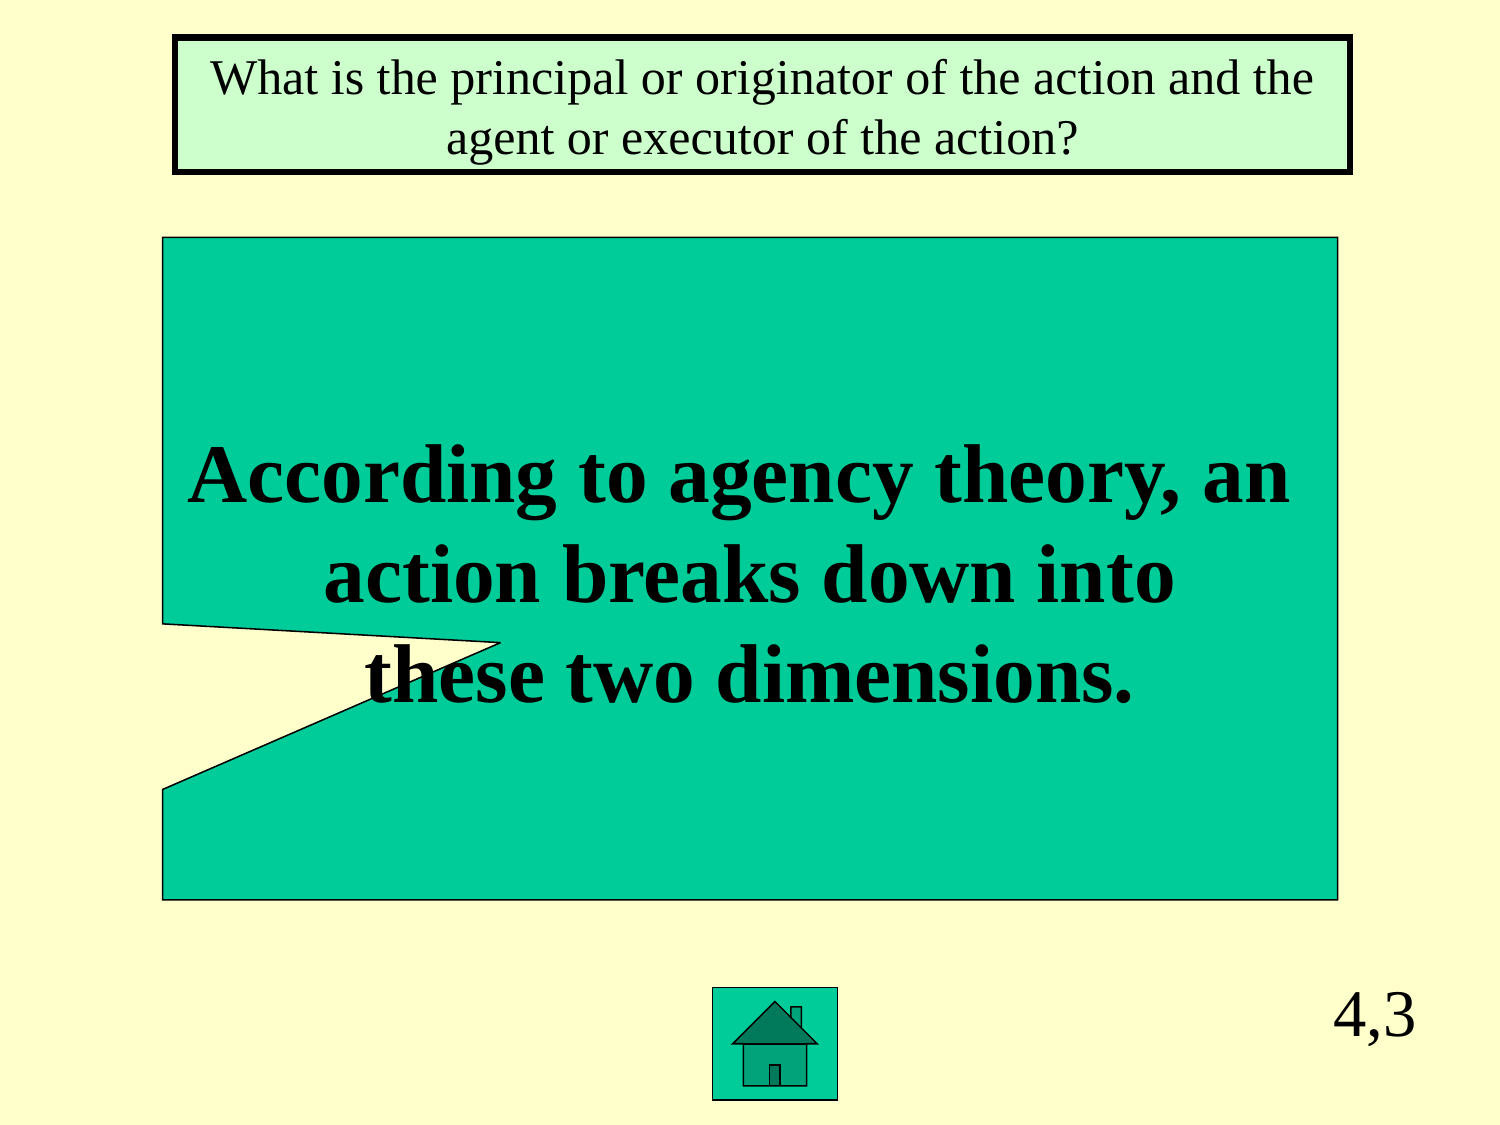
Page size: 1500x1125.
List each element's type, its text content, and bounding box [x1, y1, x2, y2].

subtitle 4,3 [1249, 962, 1500, 1125]
text_box [712, 987, 838, 1101]
text_box According to agency theory, an action breaks down into these two dimensions. [162, 237, 1338, 900]
text_box What is the principal or originator of the action and the agent or executor of the action? [174, 37, 1350, 173]
